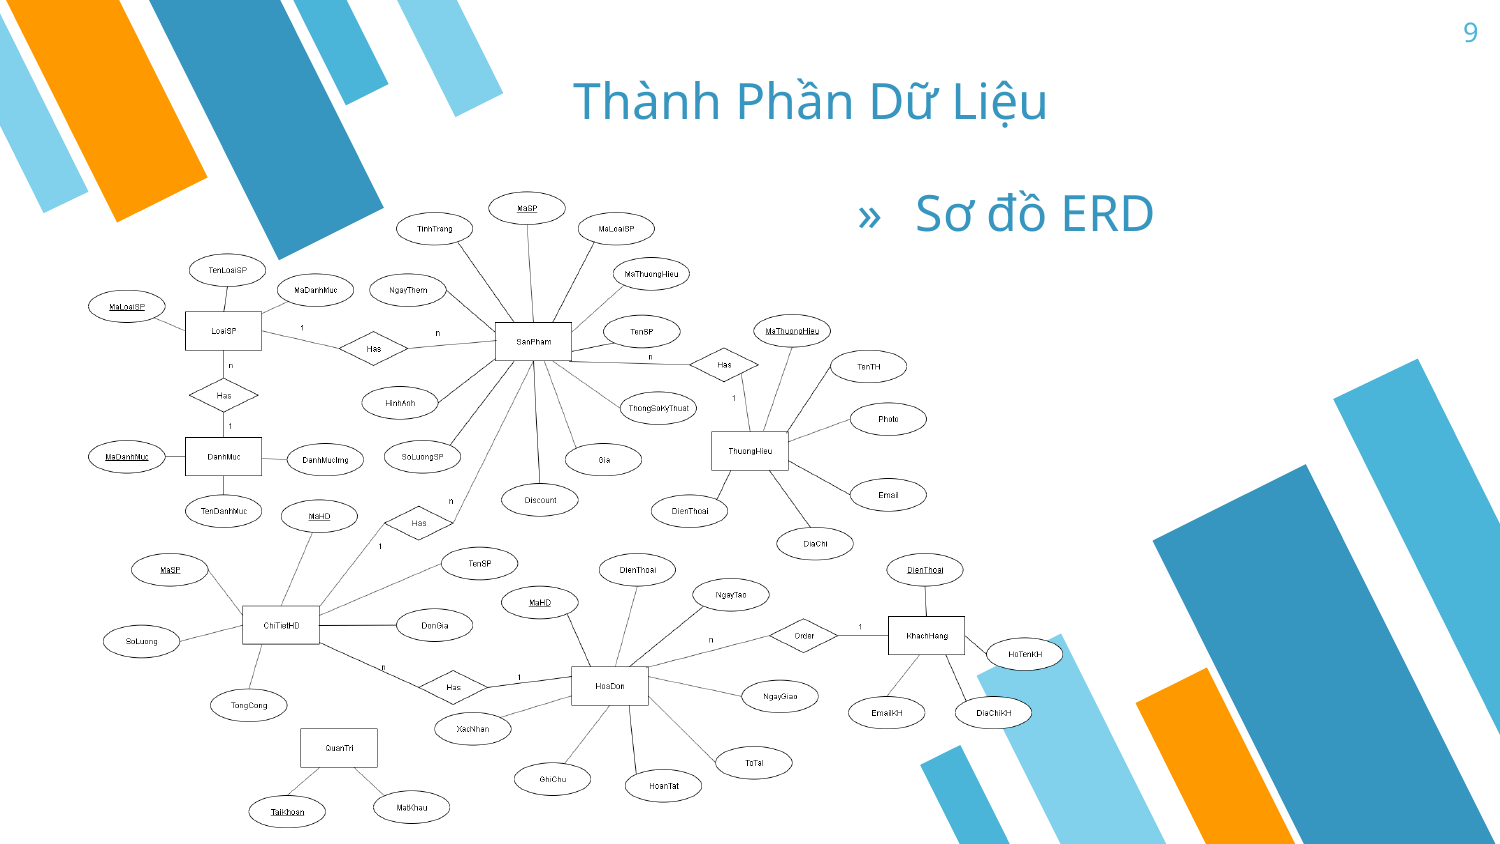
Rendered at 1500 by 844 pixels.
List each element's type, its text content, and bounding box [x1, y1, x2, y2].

text_box Sơ đồ ERD [825, 166, 1174, 282]
list Thành Phần Dữ Liệu [525, 32, 1099, 167]
slide_number 9 [1403, 0, 1494, 65]
picture [87, 191, 1064, 828]
